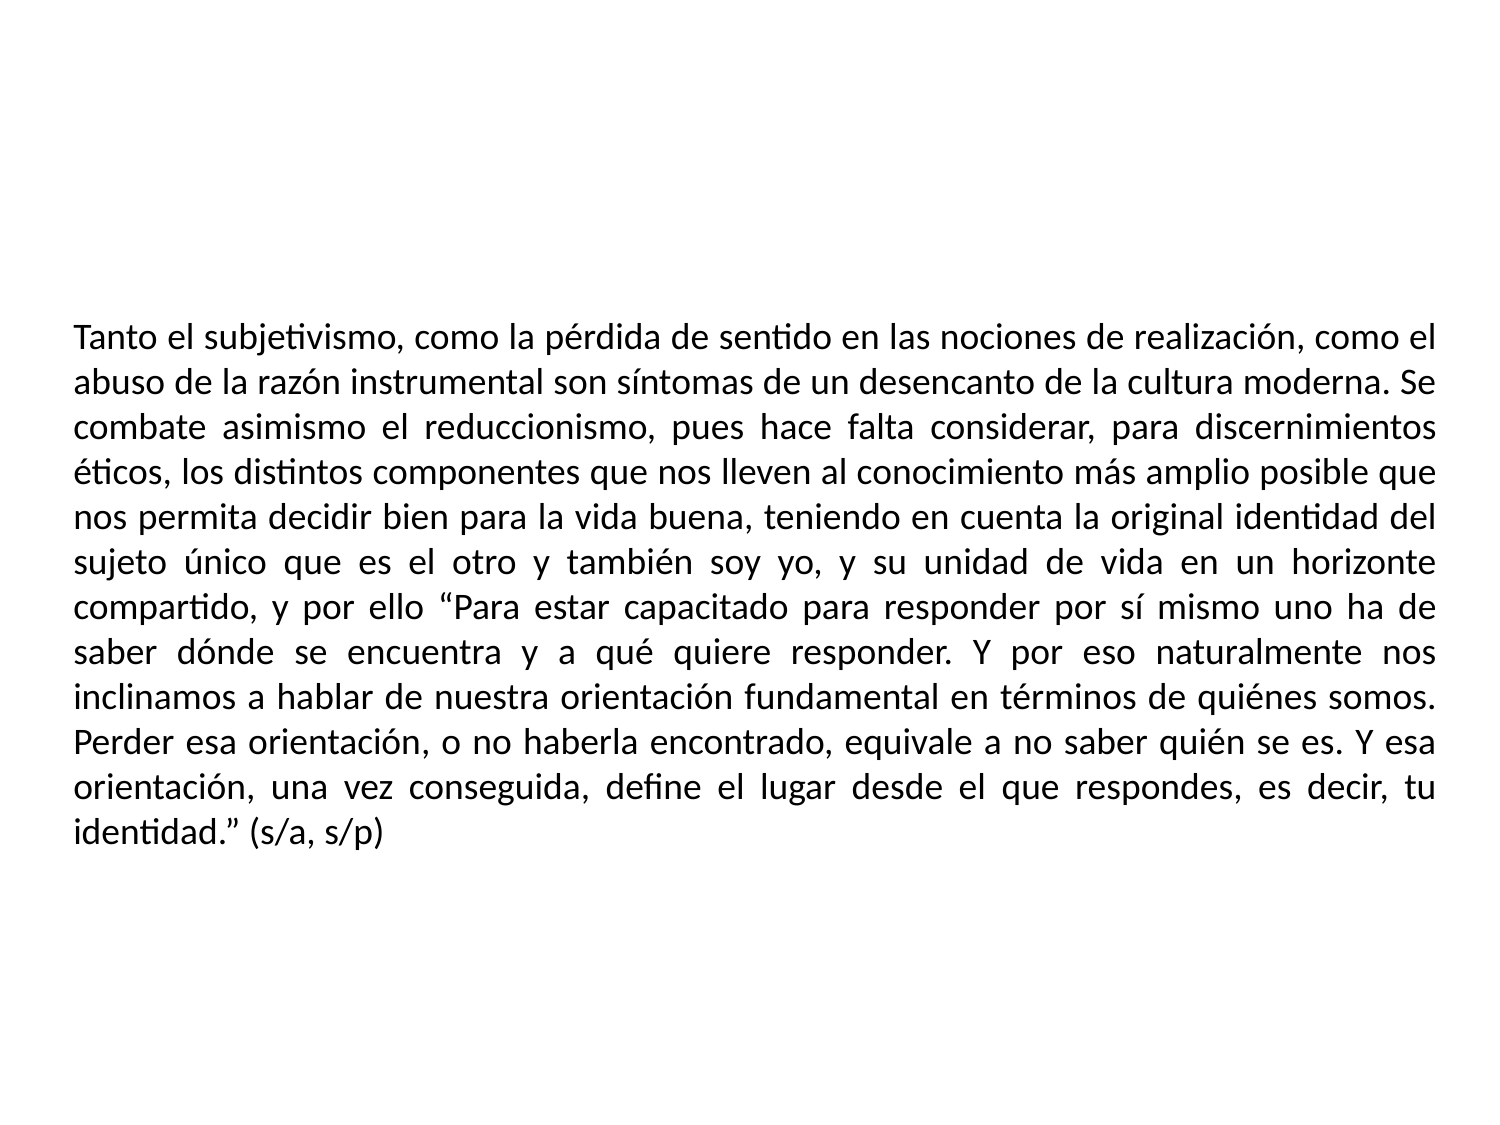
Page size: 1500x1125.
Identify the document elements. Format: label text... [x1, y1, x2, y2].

text_box Tanto el subjetivismo, como la pérdida de sentido en las nociones de realización, como el abuso de la razón instrumental son síntomas de un desencanto de la cultura moderna. Se combate asimismo el reduccionismo, pues hace falta considerar, para discernimientos éticos, los distintos componentes que nos lleven al conocimiento más amplio posible que nos permita decidir bien para la vida buena, teniendo en cuenta la original identidad del sujeto único que es el otro y también soy yo, y su unidad de vida en un horizonte compartido, y por ello “Para estar capacitado para responder por sí mismo uno ha de saber dónde se encuentra y a qué quiere responder. Y por eso naturalmente nos inclinamos a hablar de nuestra orientación fundamental en términos de quiénes somos. Perder esa orientación, o no haberla encontrado, equivale a no saber quién se es. Y esa orientación, una vez conseguida, define el lugar desde el que respondes, es decir, tu identidad.” (s/a, s/p) [58, 304, 1453, 905]
